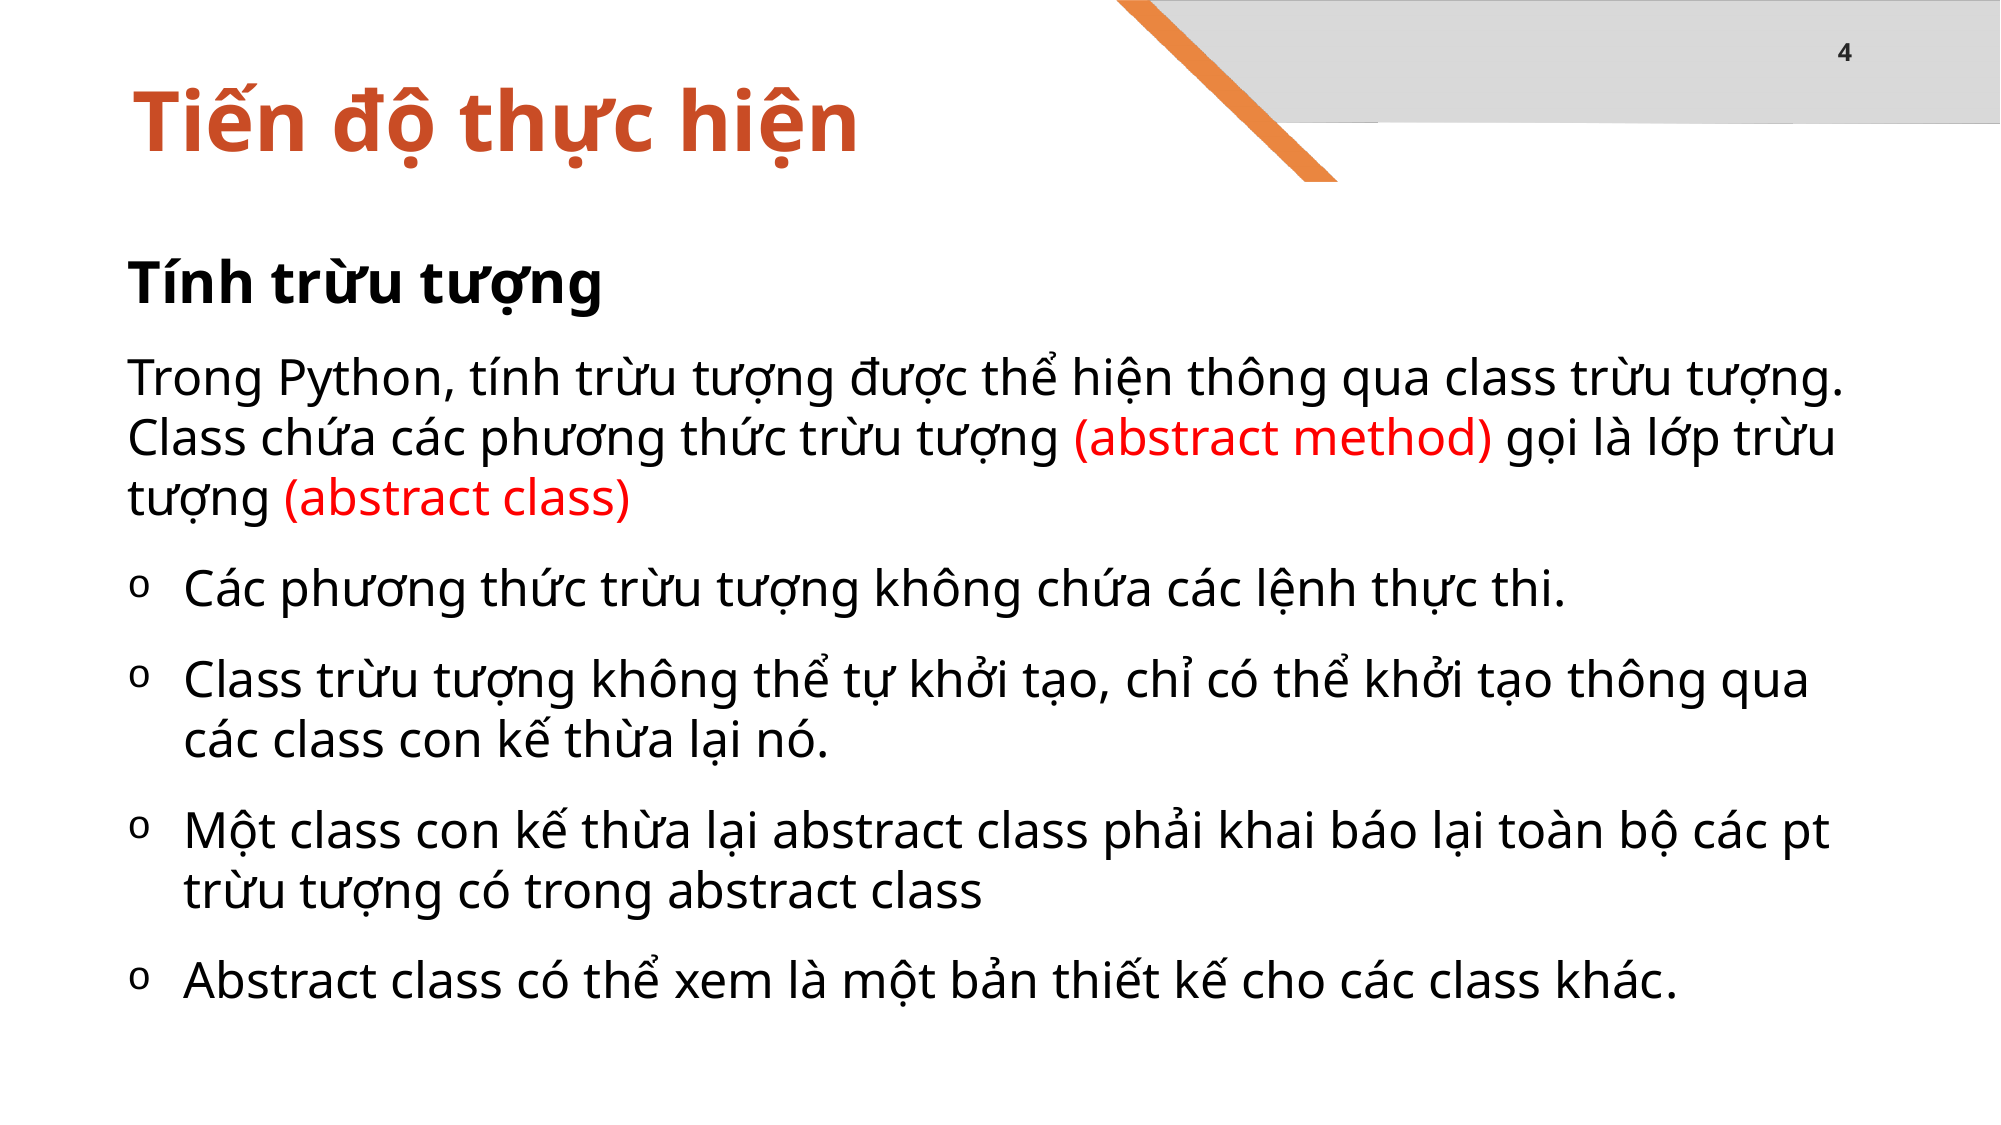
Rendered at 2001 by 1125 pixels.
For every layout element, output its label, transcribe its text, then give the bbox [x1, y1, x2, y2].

slide_number 4 [1790, 28, 1900, 78]
title Tiến độ thực hiện [102, 62, 1117, 174]
picture [1116, 0, 2000, 182]
list Tính trừu tượng Trong Python, tính trừu tượng được thể hiện thông qua class trừu tượng. Class chứa các phương thức trừu tượng (abstract method) gọi là lớp trừu tượng (abstract class) Các phương thức trừu tượng không chứa các lệnh thực thi. Class trừu tượng không thể tự khởi tạo, chỉ có thể khởi tạo thông qua các class con kế thừa lại nó. Một class con kế thừa lại abstract class phải khai báo lại toàn bộ các pt trừu tượng có trong abstract class Abstract class có thể xem là một bản thiết kế cho các class khác. [102, 237, 1900, 1042]
